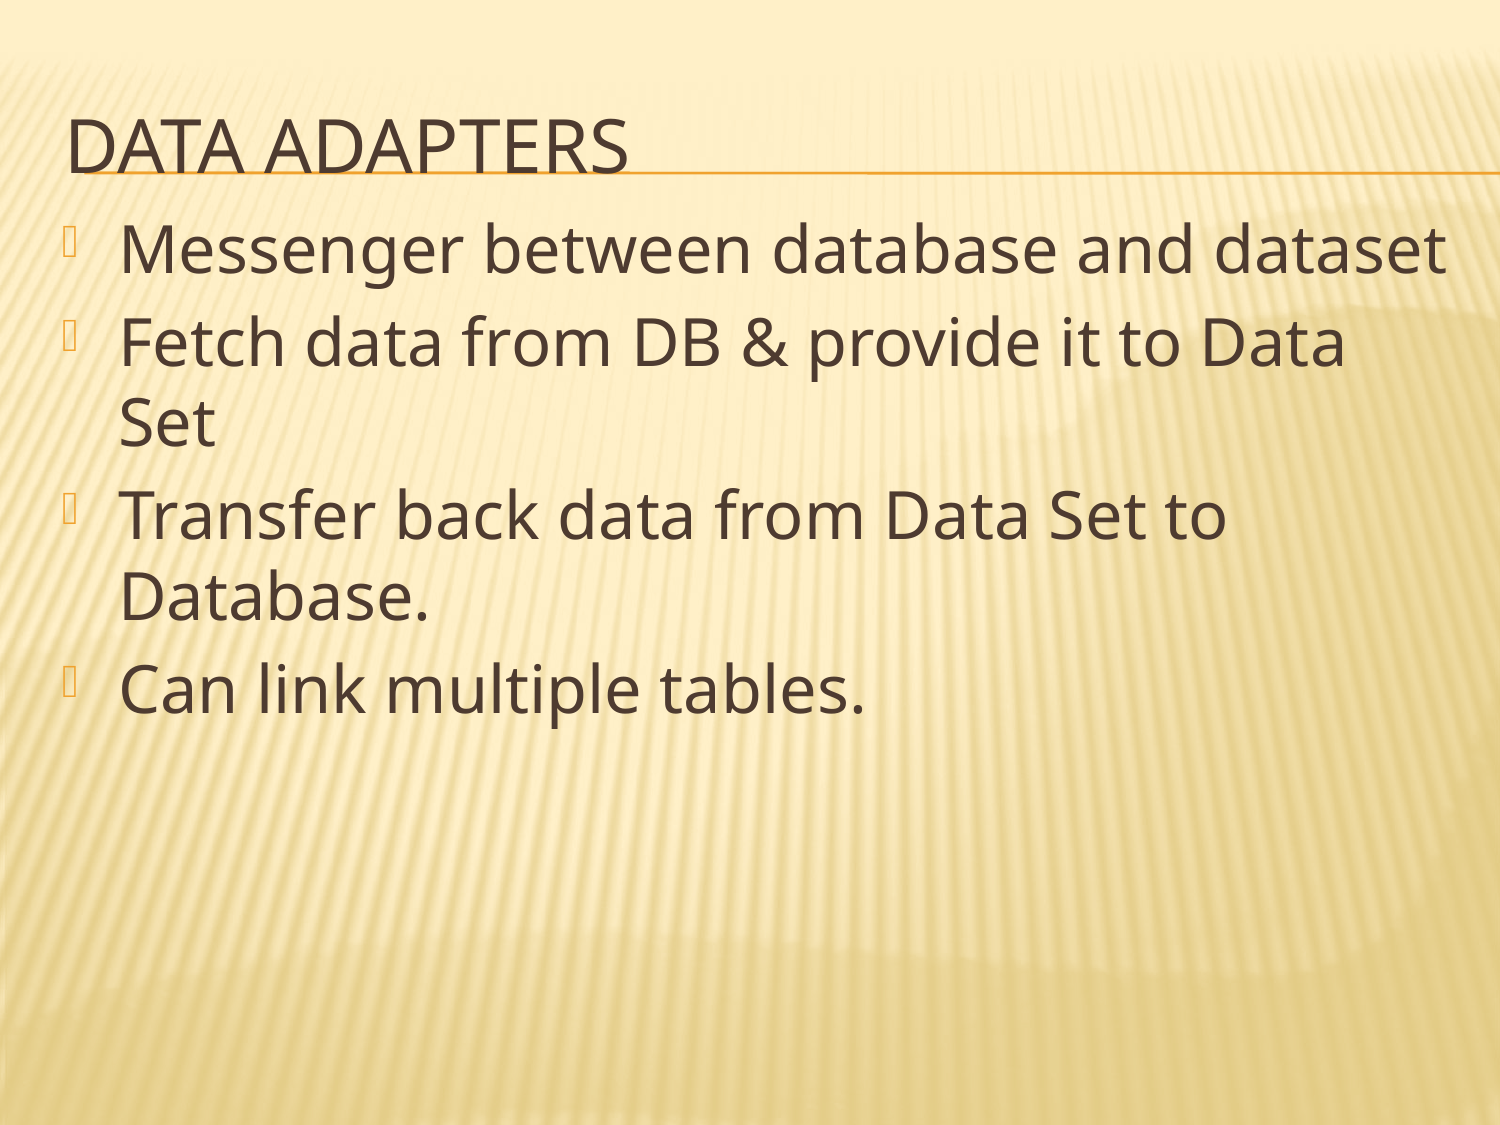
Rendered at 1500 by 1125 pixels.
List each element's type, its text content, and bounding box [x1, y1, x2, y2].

title Data adapters [50, 75, 1475, 213]
list Messenger between database and dataset Fetch data from DB & provide it to Data Set Transfer back data from Data Set to Database. Can link multiple tables. [46, 198, 1473, 1102]
